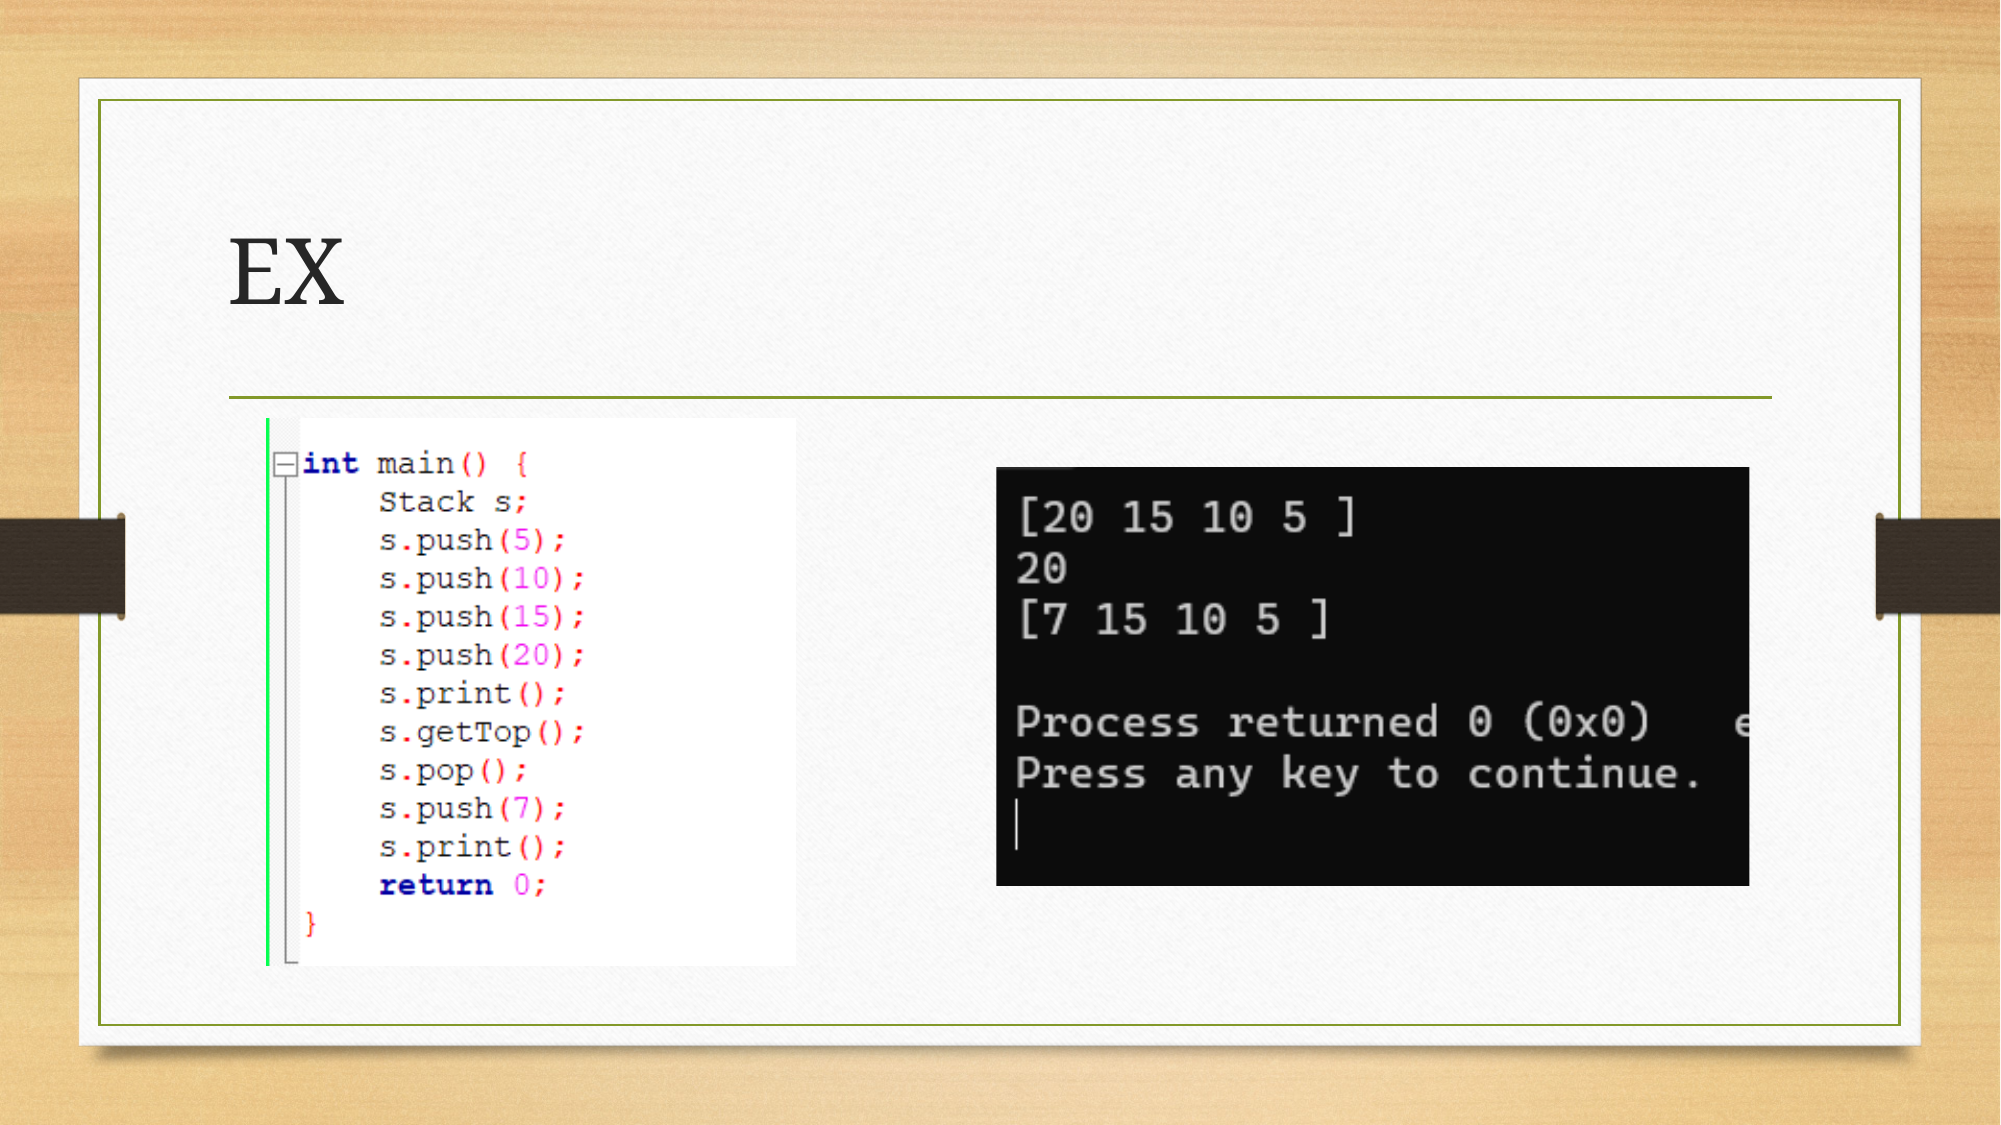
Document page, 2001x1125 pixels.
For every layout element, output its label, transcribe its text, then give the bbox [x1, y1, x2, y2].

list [265, 418, 797, 966]
title EX [212, 161, 1788, 375]
picture [0, 0, 2001, 1125]
